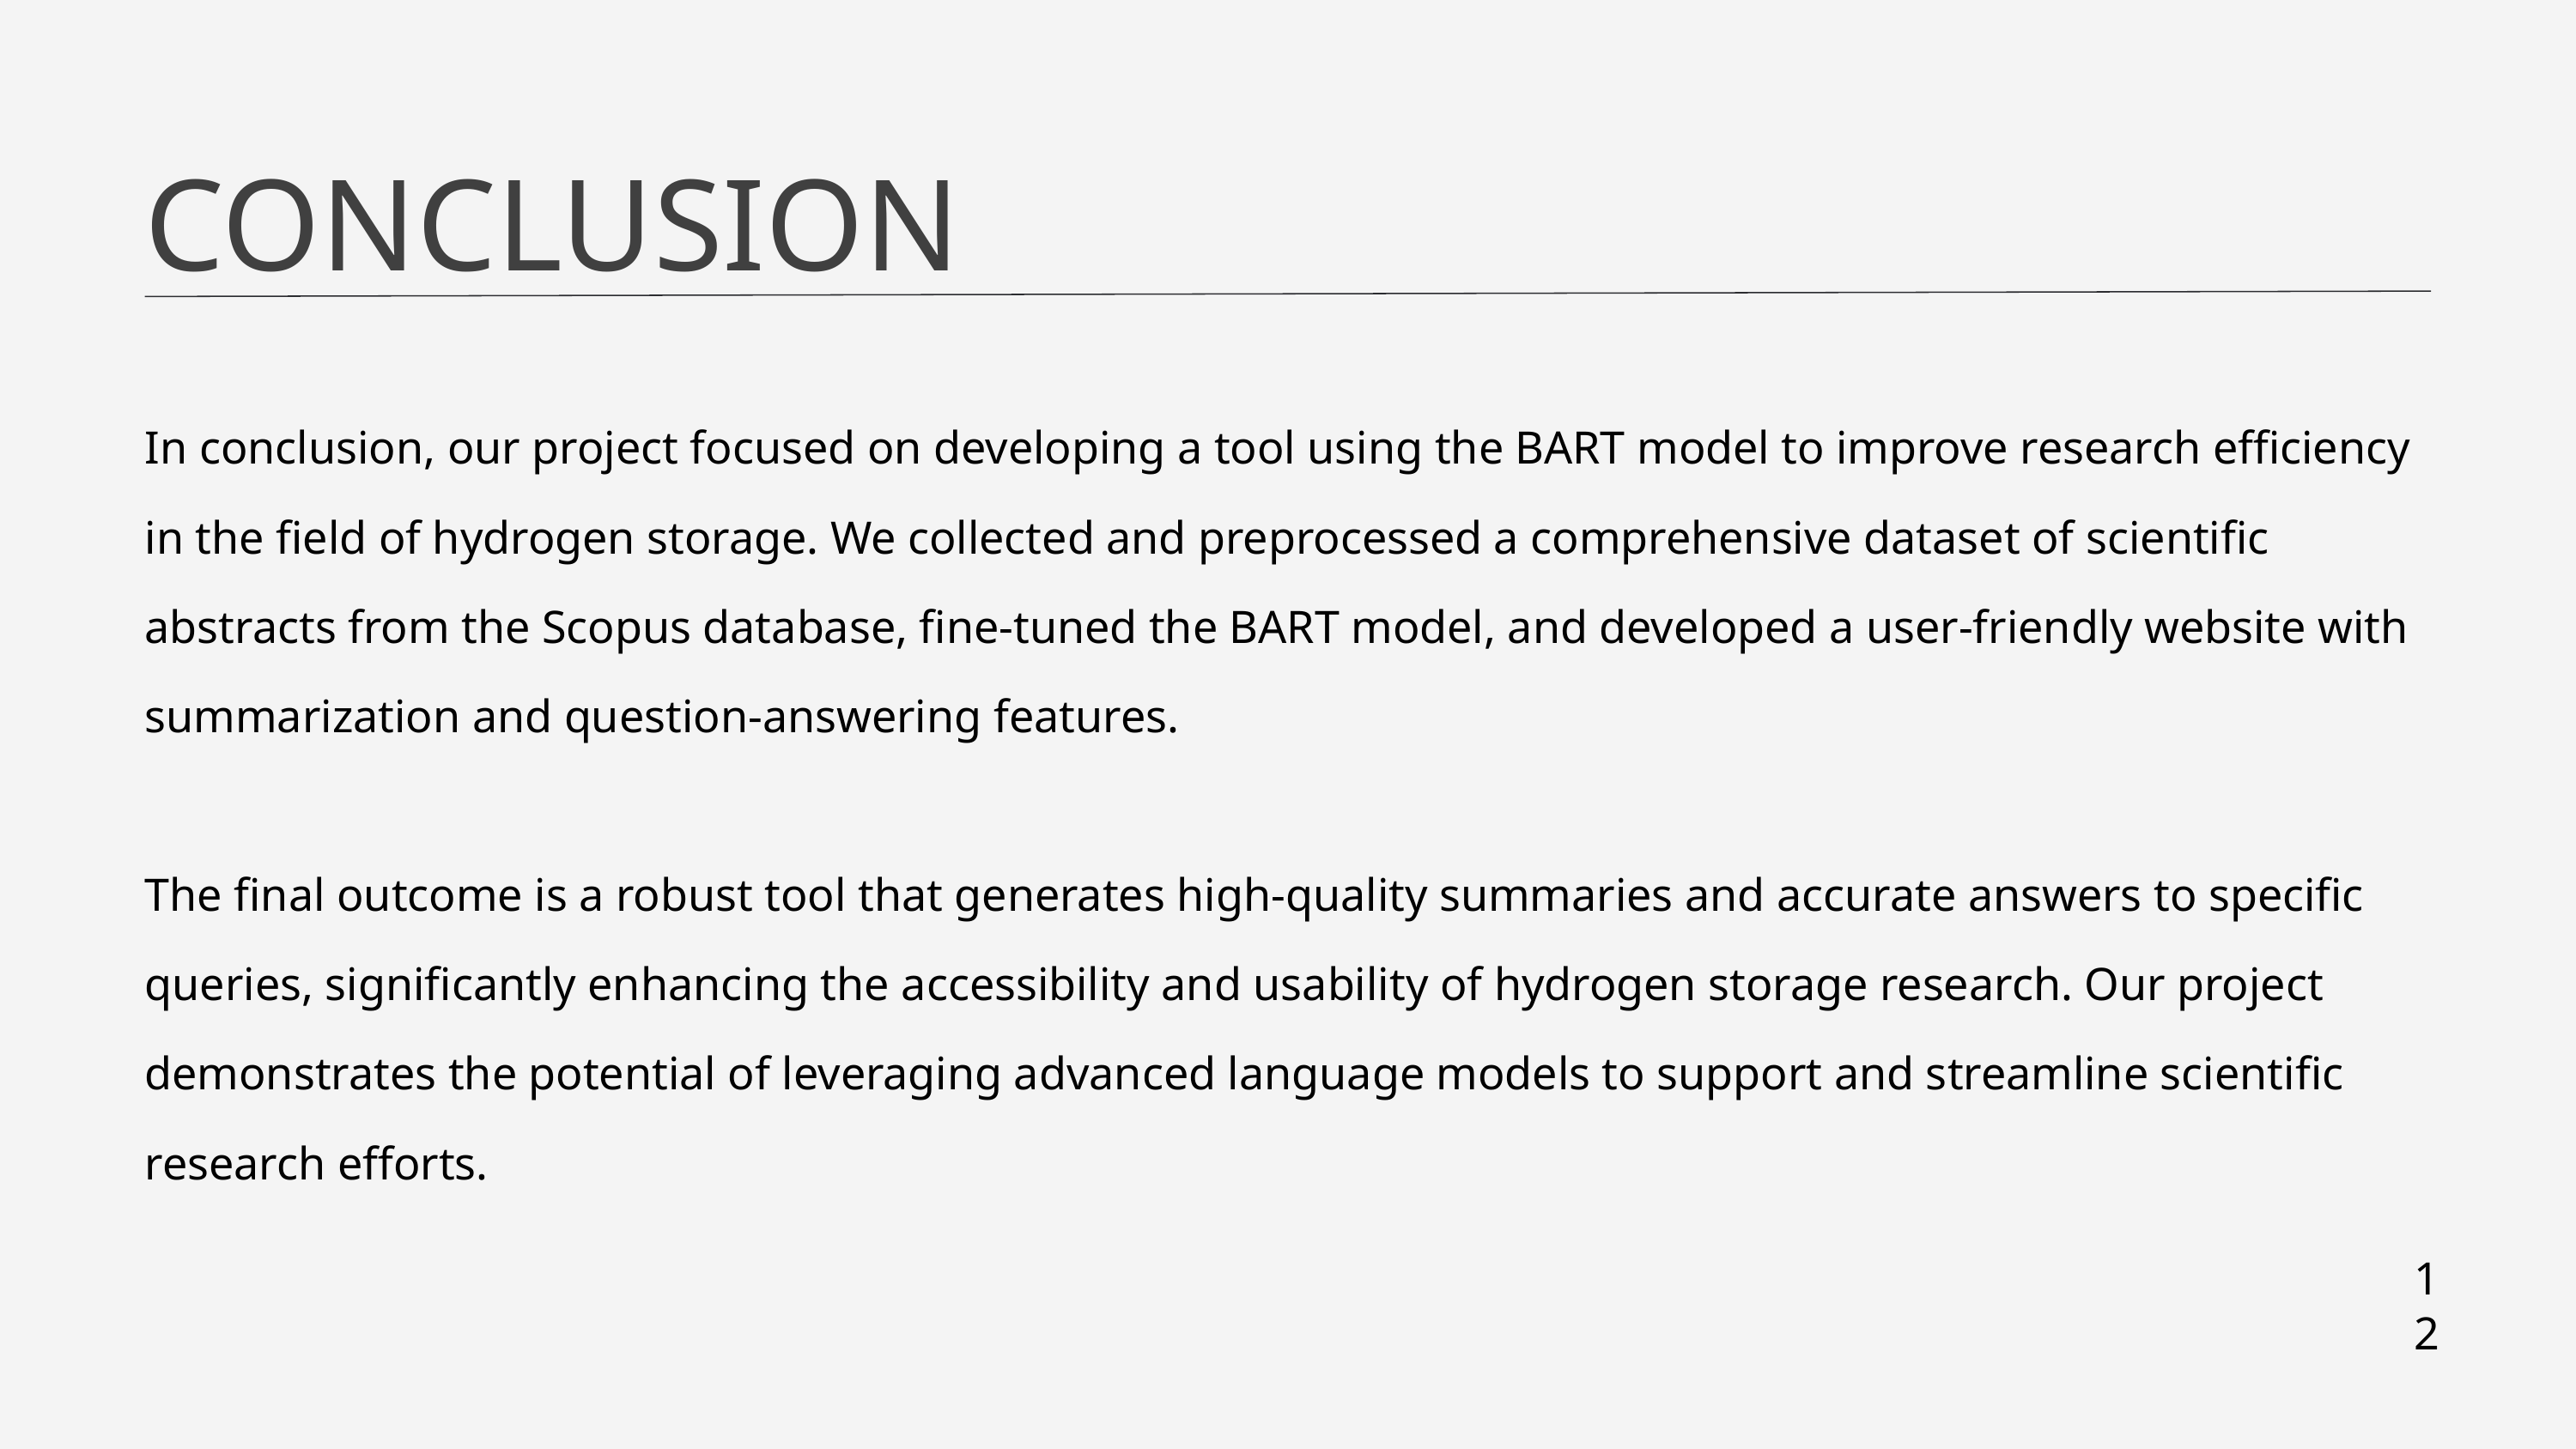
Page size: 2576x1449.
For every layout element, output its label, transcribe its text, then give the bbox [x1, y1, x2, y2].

text_box In conclusion, our project focused on developing a tool using the BART model to improve research efficiency in the field of hydrogen storage. We collected and preprocessed a comprehensive dataset of scientific abstracts from the Scopus database, fine-tuned the BART model, and developed a user-friendly website with summarization and question-answering features. The final outcome is a robust tool that generates high-quality summaries and accurate answers to specific queries, significantly enhancing the accessibility and usability of hydrogen storage research. Our project demonstrates the potential of leveraging advanced language models to support and streamline scientific research efforts. [144, 383, 2432, 1189]
text_box 12 [2414, 1249, 2459, 1359]
text_box CONCLUSION [144, 142, 1124, 296]
